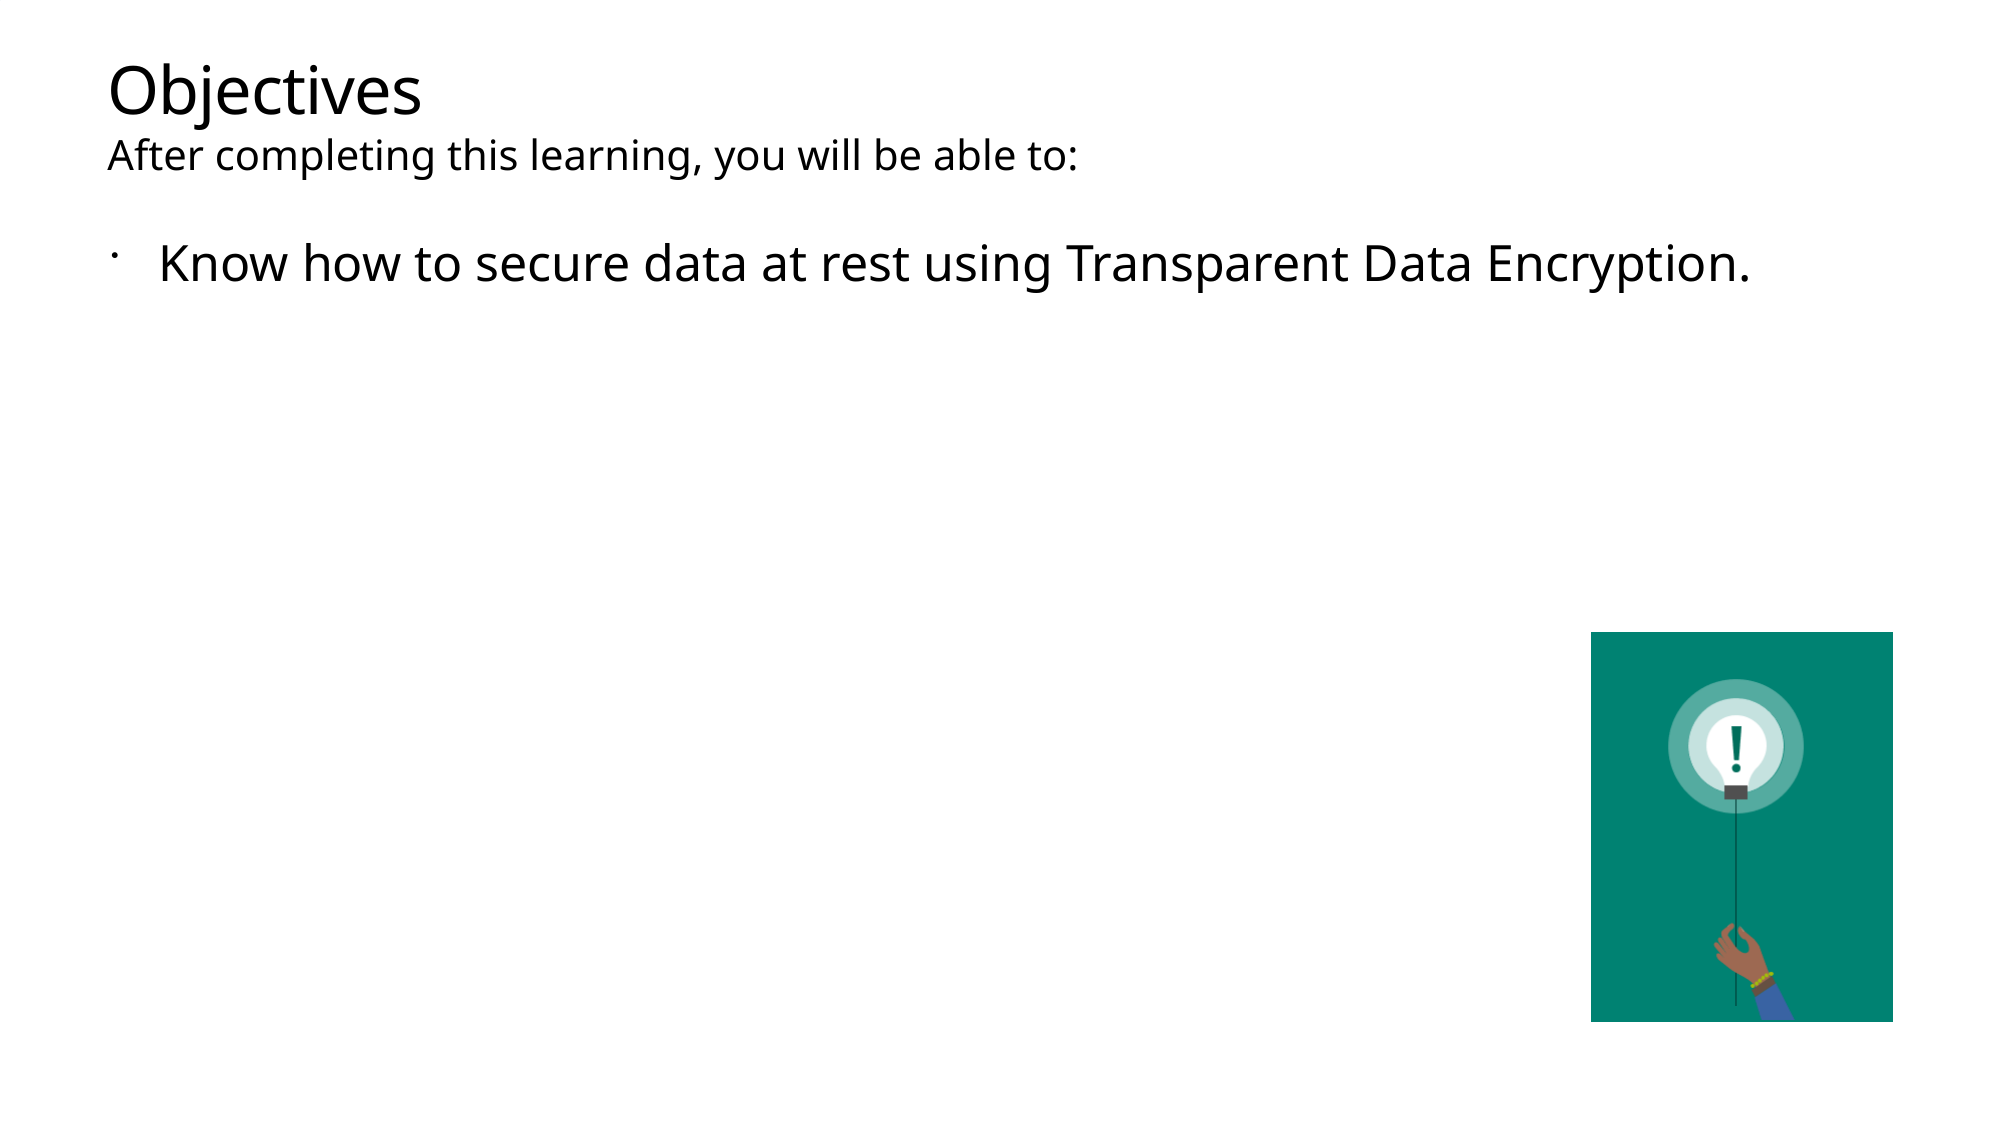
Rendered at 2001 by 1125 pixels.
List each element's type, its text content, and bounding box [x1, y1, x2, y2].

list Know how to secure data at rest using Transparent Data Encryption. [107, 230, 1893, 1022]
subtitle After completing this learning, you will be able to: [107, 128, 1893, 205]
picture [1591, 632, 1893, 1022]
title Objectives [107, 52, 1893, 128]
